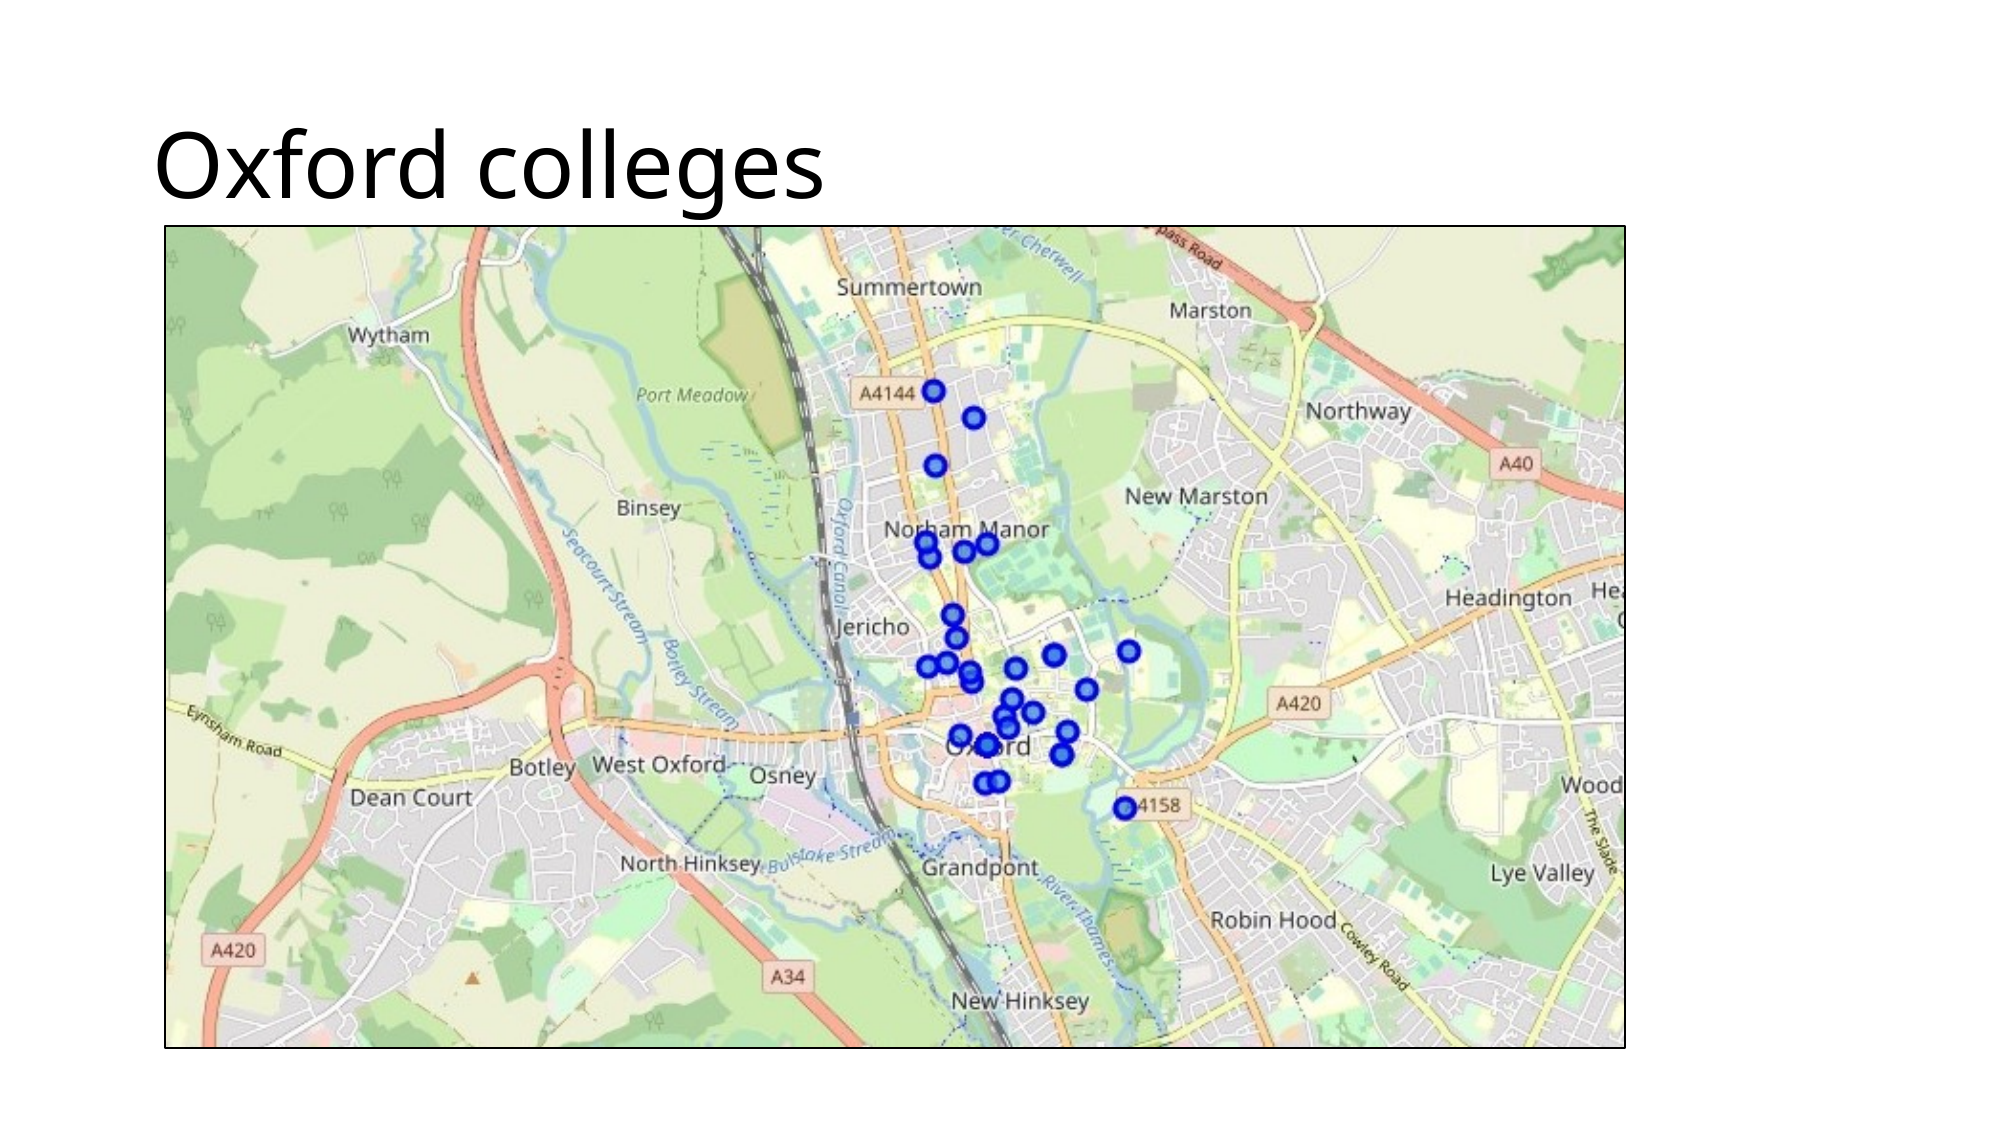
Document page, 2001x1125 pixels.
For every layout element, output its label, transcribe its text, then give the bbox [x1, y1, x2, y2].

title Oxford colleges [137, 59, 1863, 278]
picture [165, 227, 1625, 1048]
